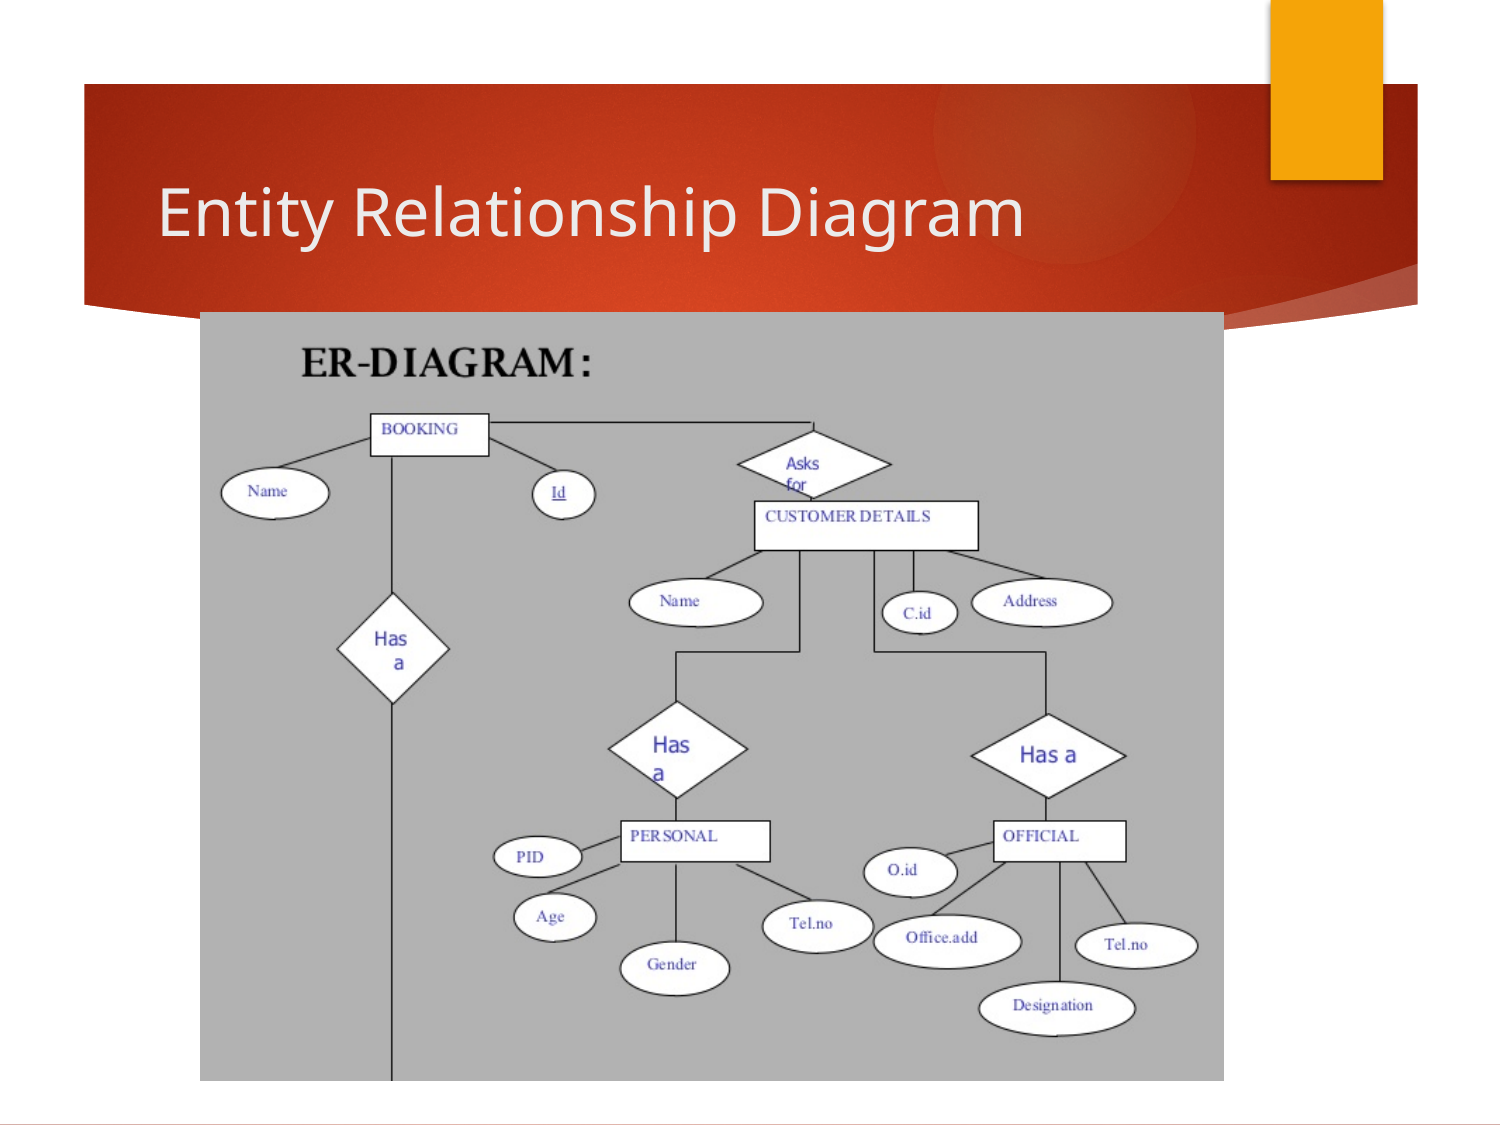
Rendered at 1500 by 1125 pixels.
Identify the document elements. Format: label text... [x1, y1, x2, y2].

title Entity Relationship Diagram [141, 151, 1183, 269]
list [199, 312, 1224, 1081]
